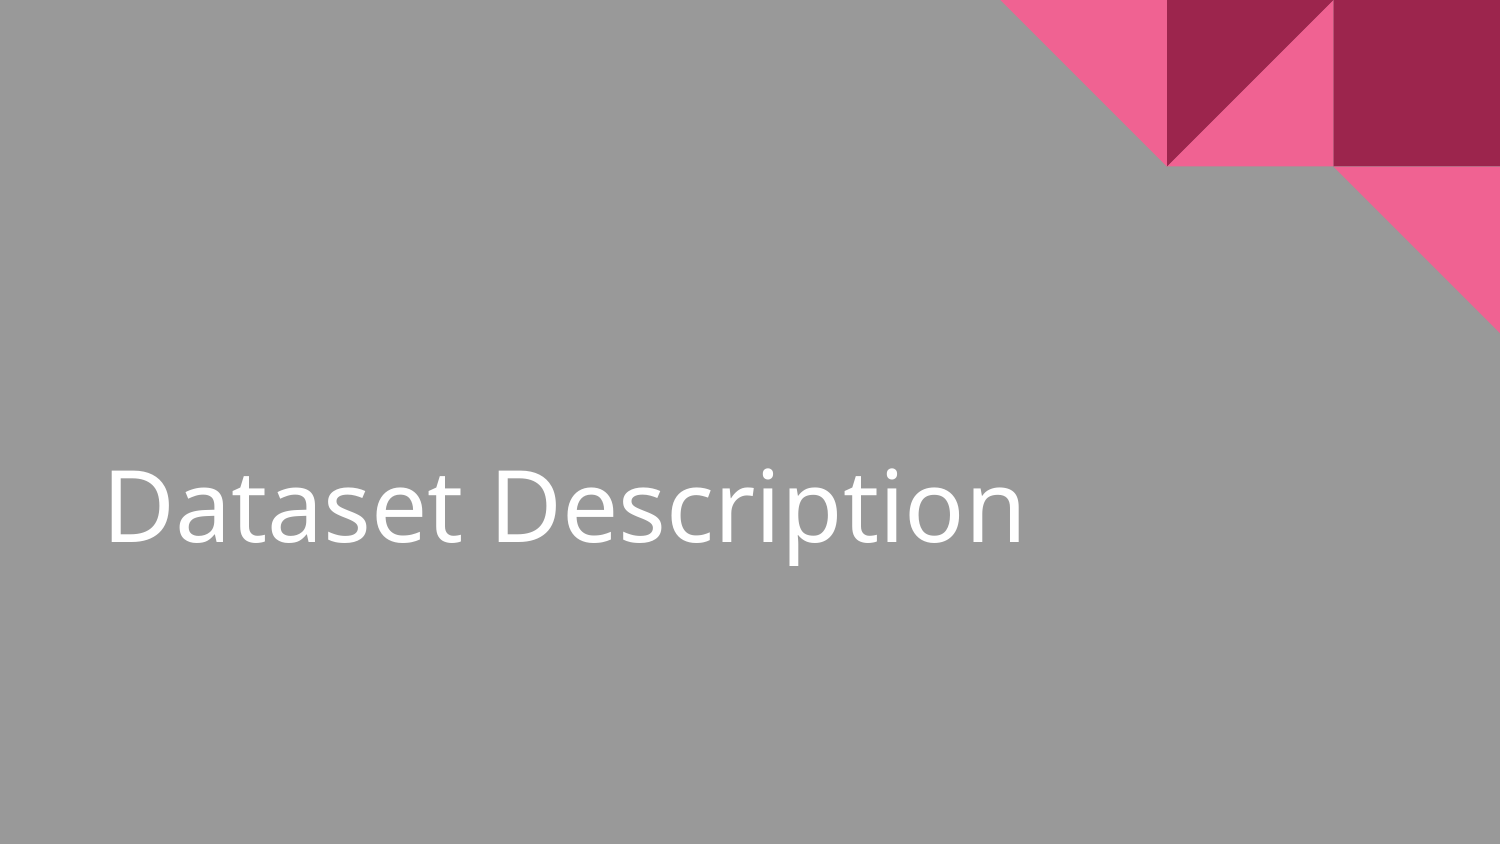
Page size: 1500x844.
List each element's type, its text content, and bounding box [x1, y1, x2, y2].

title Dataset Description [87, 167, 1372, 839]
